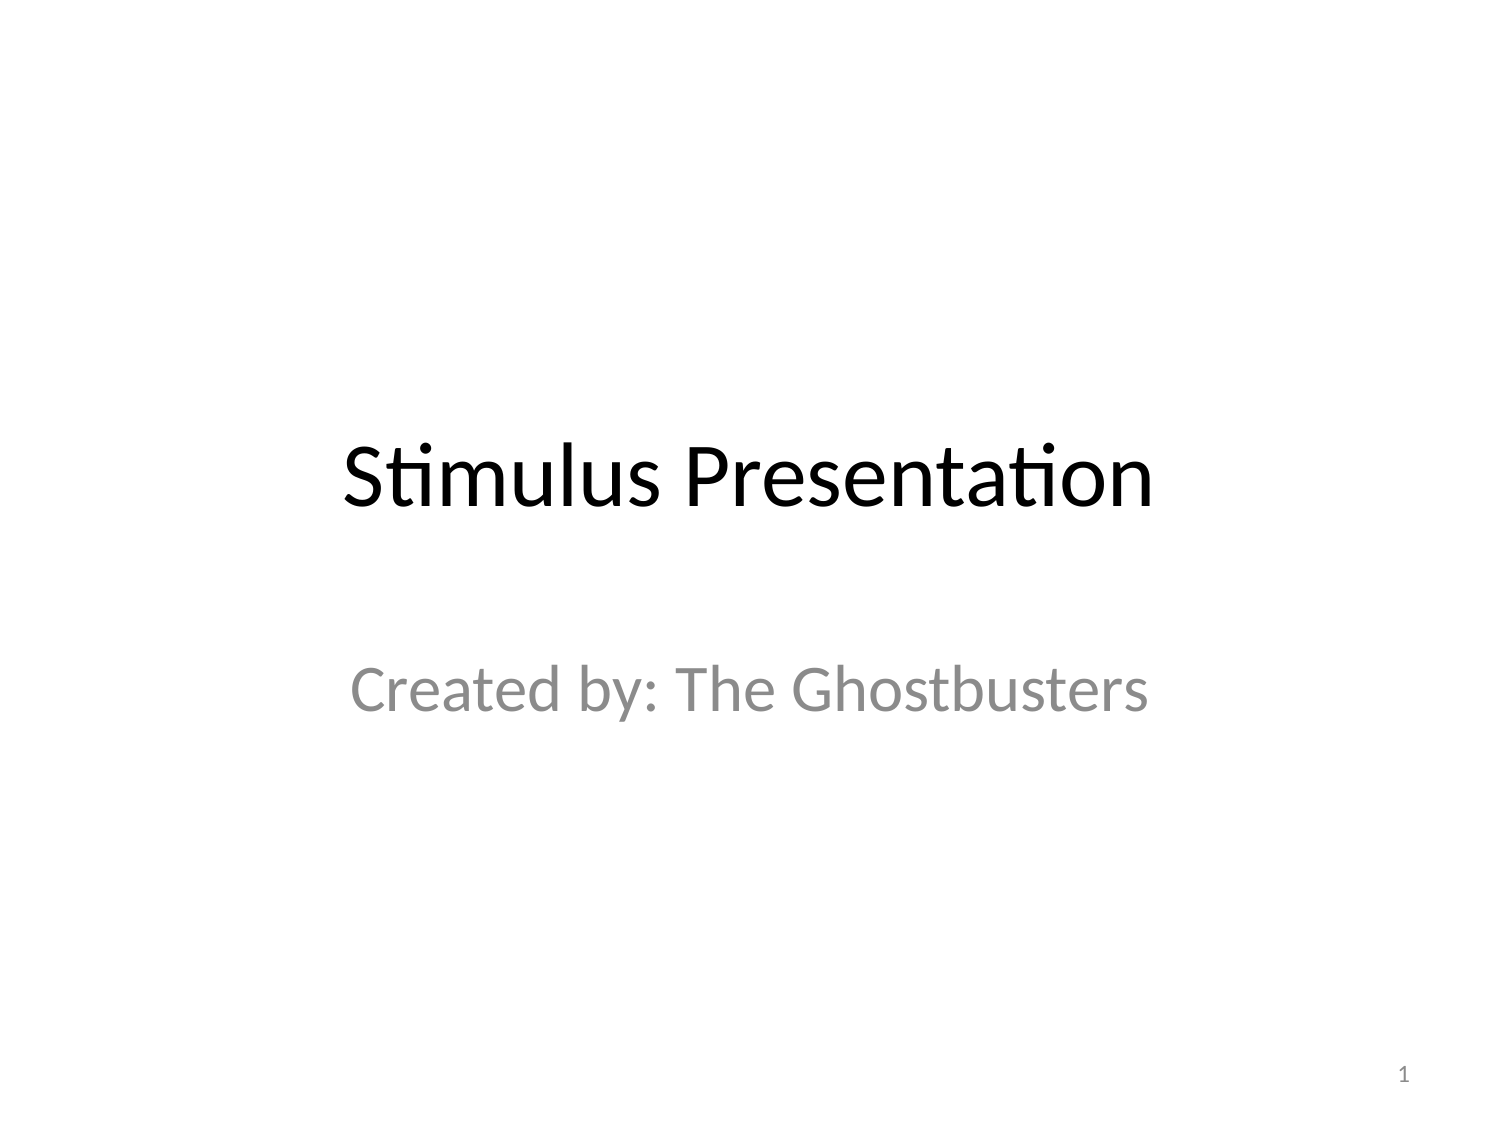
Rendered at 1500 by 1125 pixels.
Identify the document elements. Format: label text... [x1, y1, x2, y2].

title Stimulus Presentation [112, 349, 1388, 591]
subtitle Created by: The Ghostbusters [225, 637, 1275, 925]
slide_number 1 [1074, 1042, 1425, 1103]
